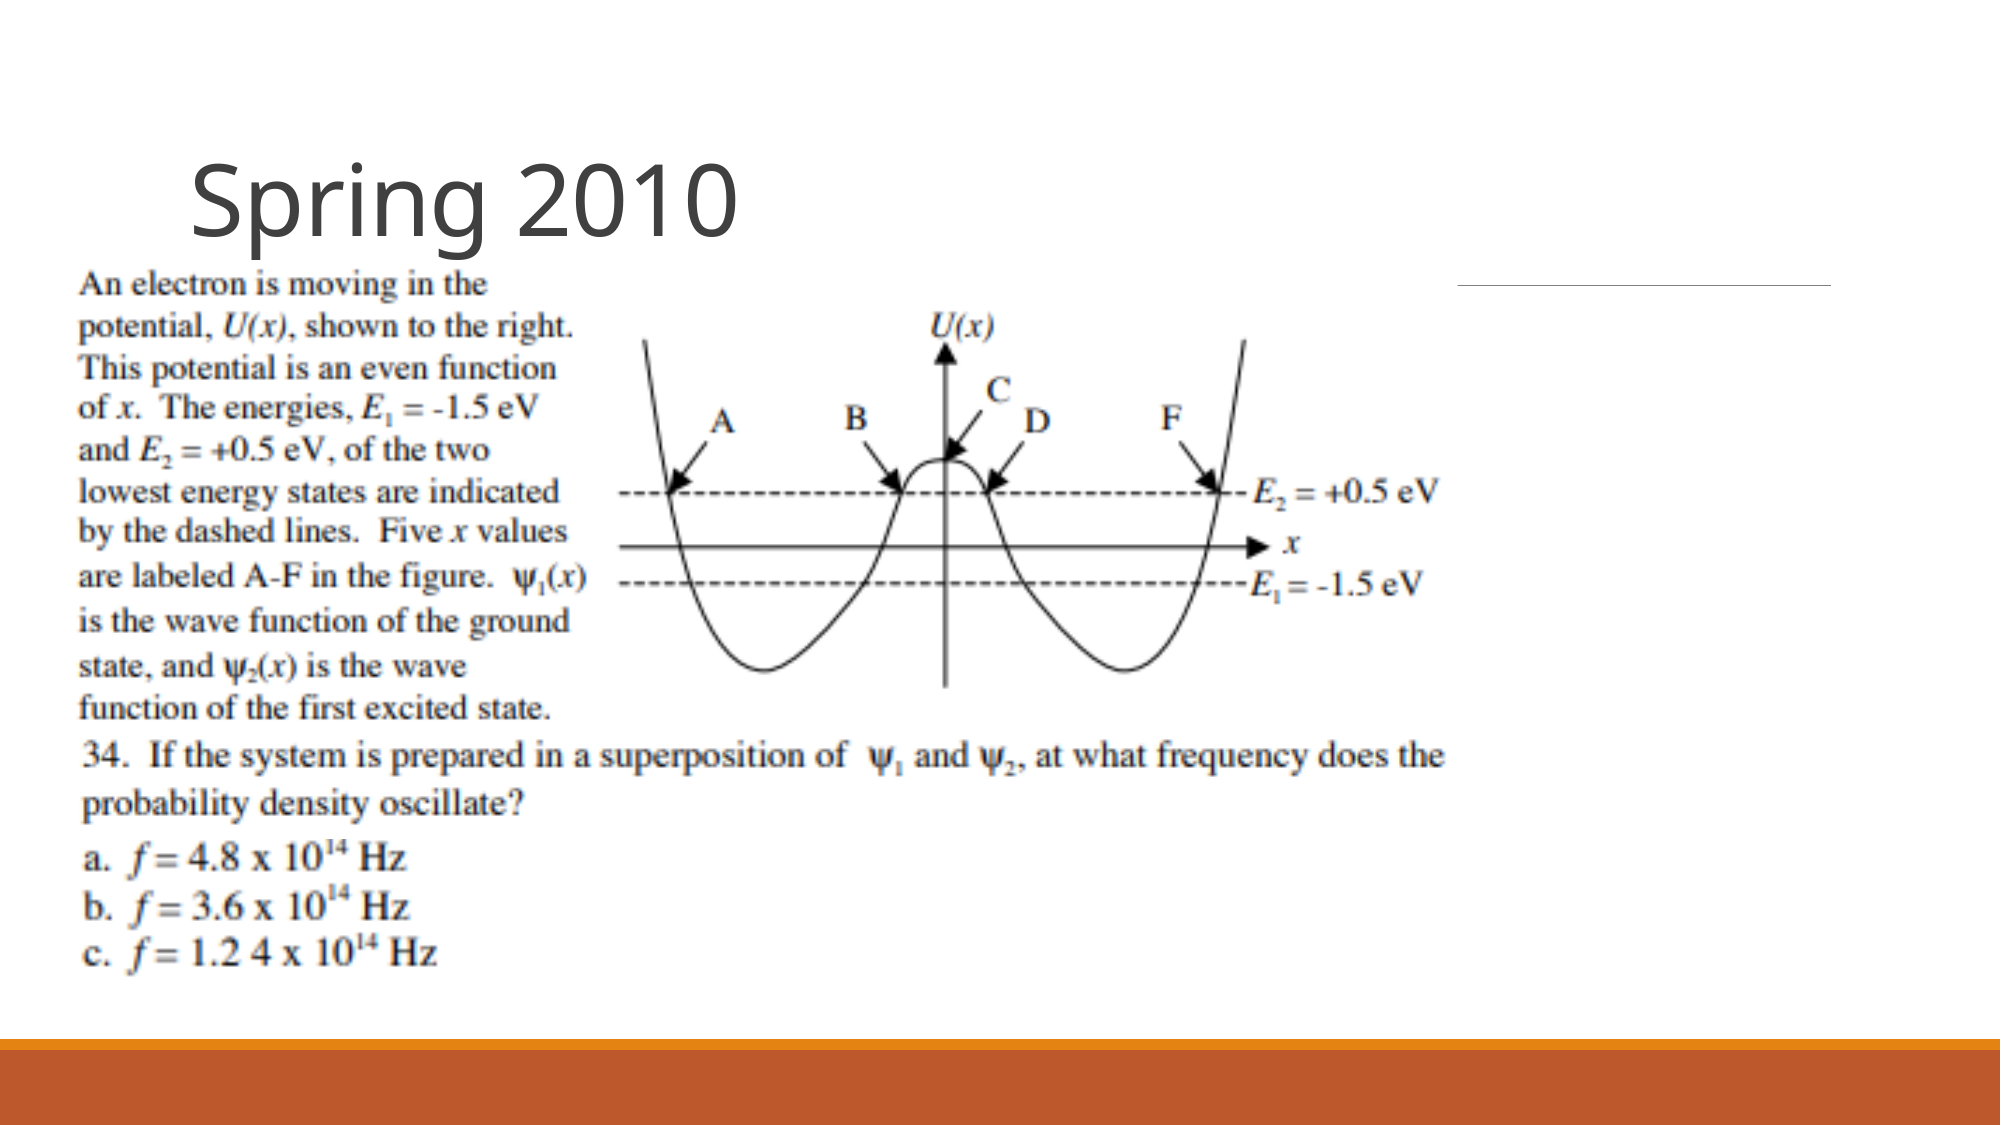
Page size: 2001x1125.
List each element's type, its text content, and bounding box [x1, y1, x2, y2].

picture [66, 725, 1459, 981]
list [66, 261, 1459, 724]
title Spring 2010 [174, 26, 1825, 265]
